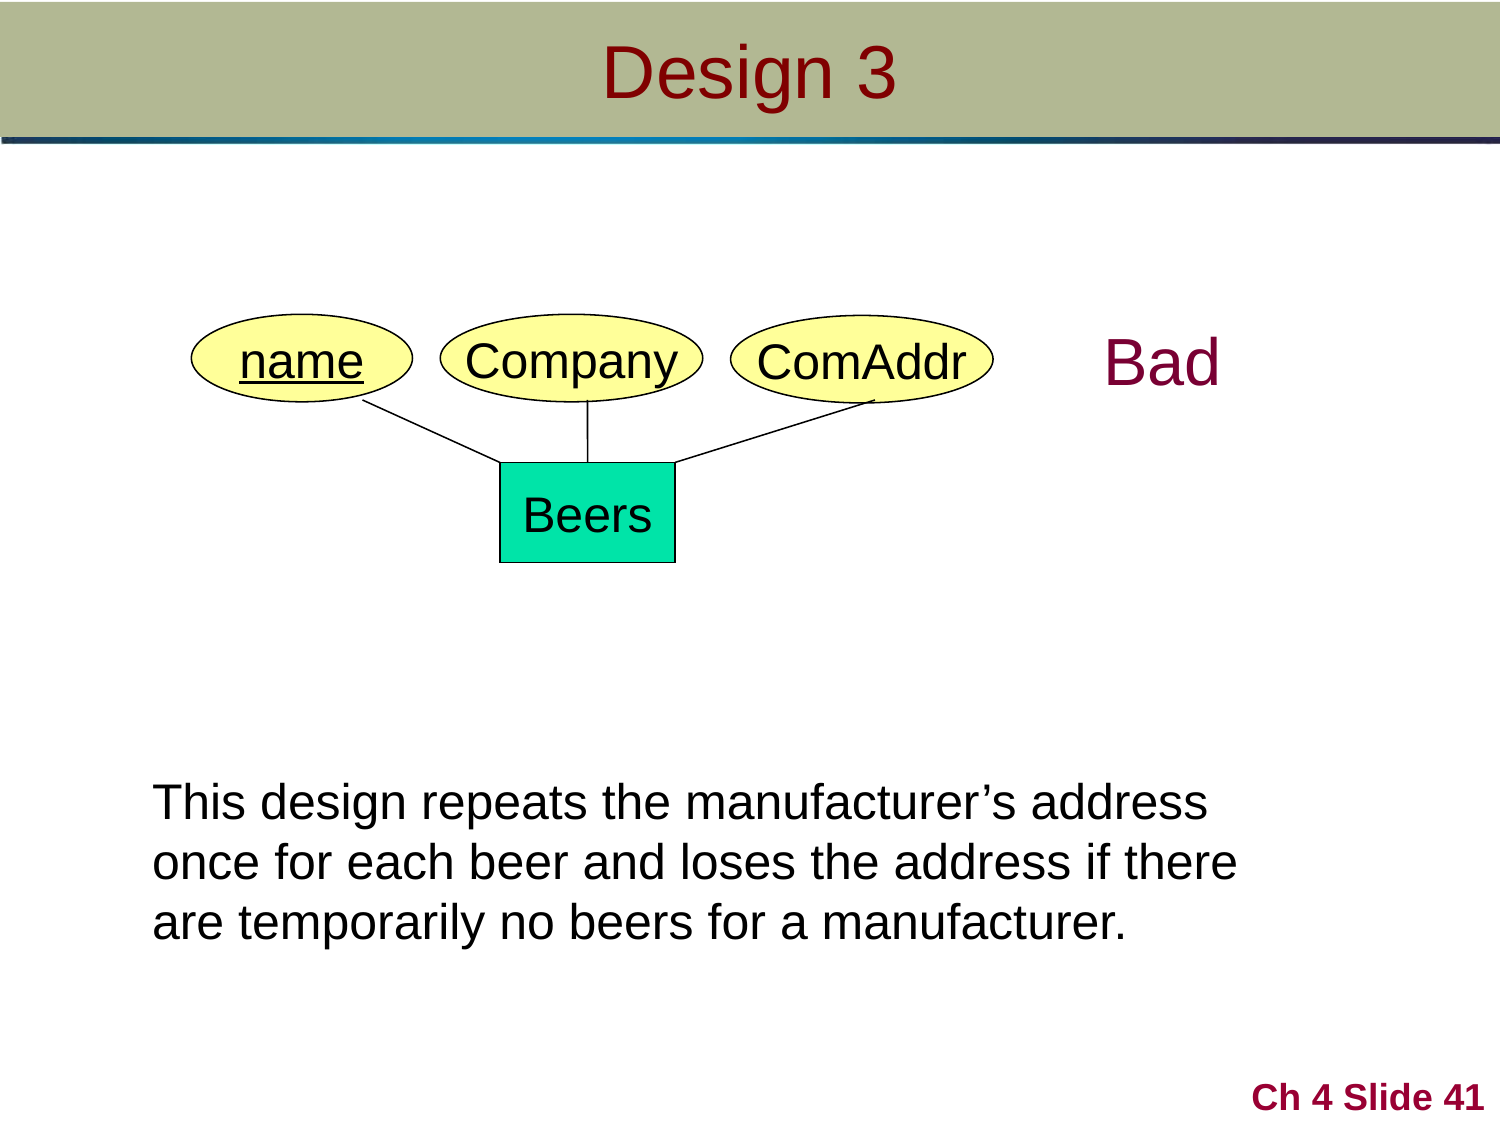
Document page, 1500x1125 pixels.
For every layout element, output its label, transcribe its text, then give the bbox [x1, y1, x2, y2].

text_box name [191, 314, 413, 402]
picture [0, 138, 1500, 145]
text_box Company [440, 314, 703, 402]
text_box This design repeats the manufacturer’s address once for each beer and loses the address if there are temporarily no beers for a manufacturer. [137, 762, 1265, 958]
text_box Bad [1088, 311, 1237, 406]
text_box Beers [500, 462, 675, 563]
text_box ComAddr [730, 315, 994, 403]
slide_number 41 [1187, 1049, 1500, 1125]
title Design 3 [0, 0, 1500, 138]
